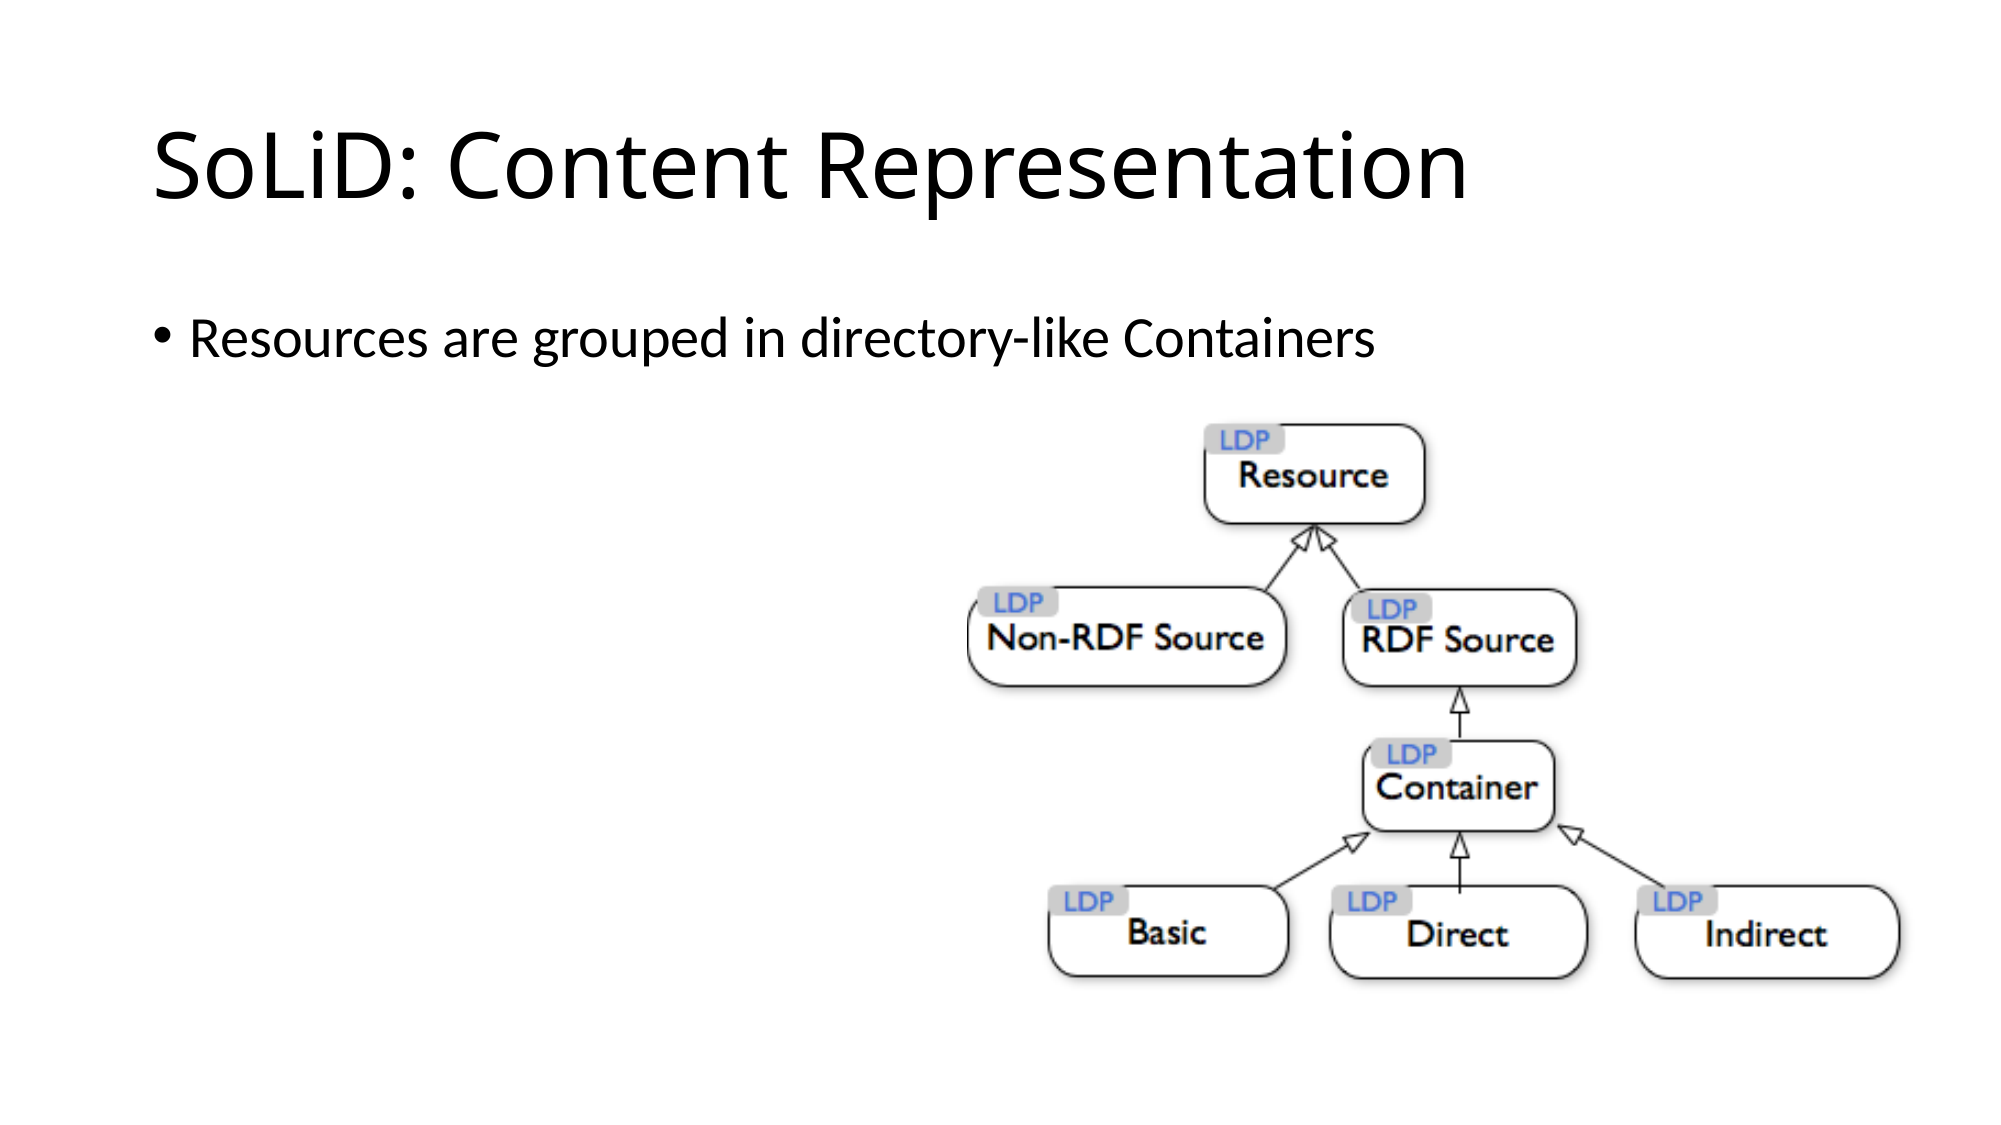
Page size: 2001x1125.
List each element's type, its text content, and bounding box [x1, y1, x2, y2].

picture [967, 411, 2000, 1125]
title SoLiD: Content Representation [137, 59, 1863, 278]
list Resources are grouped in directory-like Containers [137, 299, 1863, 1014]
